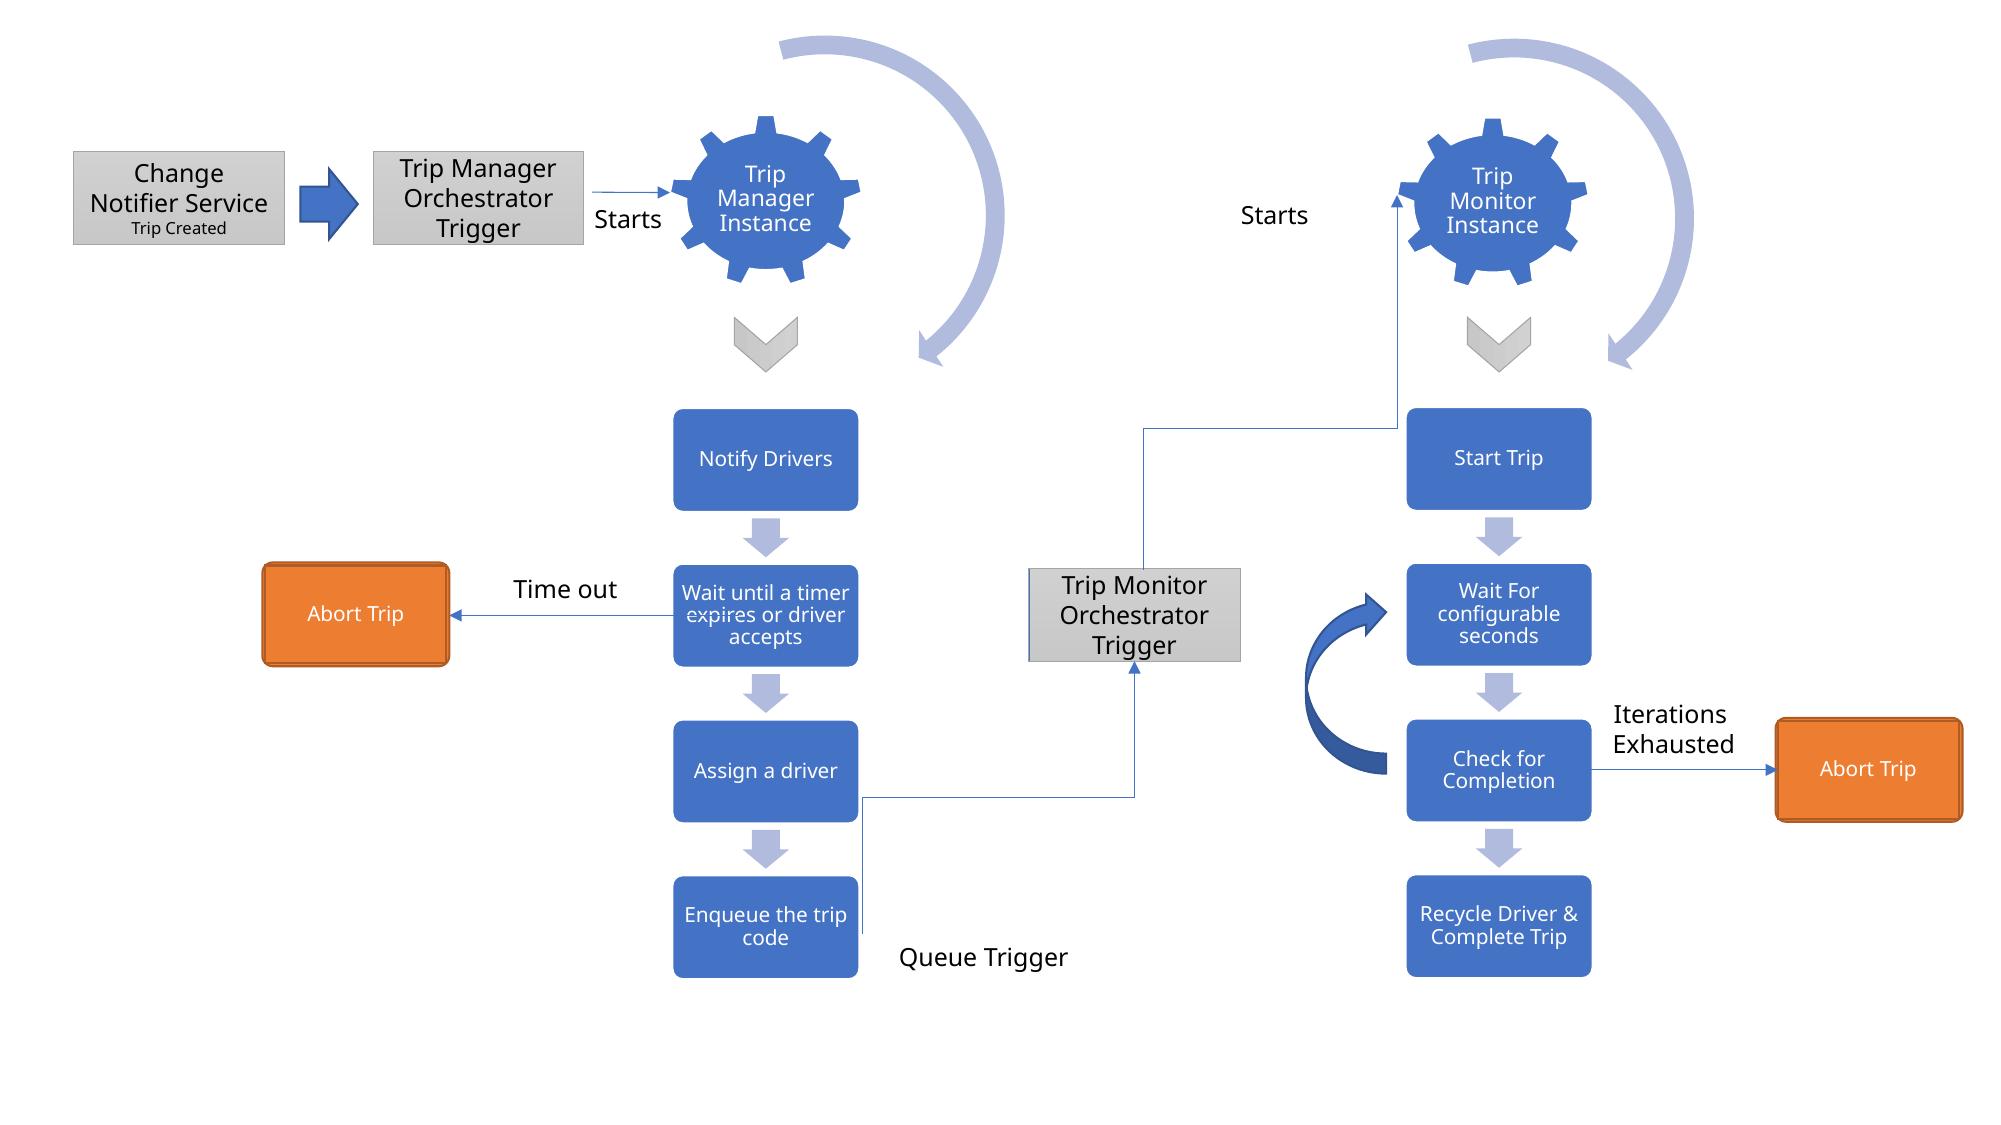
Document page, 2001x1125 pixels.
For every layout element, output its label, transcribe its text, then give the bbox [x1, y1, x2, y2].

text_box [299, 166, 360, 243]
text_box Change Notifier Service Trip Created [73, 151, 285, 245]
text_box Trip Manager Orchestrator Trigger [373, 151, 584, 245]
text_box Starts [1153, 192, 1397, 237]
text_box [1467, 38, 1694, 370]
text_box Time out [450, 566, 672, 611]
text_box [1775, 717, 1963, 822]
text_box Trip Manager Instance [669, 114, 863, 286]
text_box [1466, 316, 1532, 373]
text_box [778, 35, 1005, 367]
text_box Queue Trigger [862, 934, 1105, 979]
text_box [262, 562, 450, 667]
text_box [1405, 406, 1593, 979]
text_box Starts [507, 196, 750, 242]
text_box [733, 316, 798, 373]
text_box Iterations Exhausted [1593, 691, 1795, 766]
text_box Trip Monitor Orchestrator Trigger [1028, 568, 1241, 662]
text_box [1082, 255, 1458, 509]
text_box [672, 407, 860, 980]
text_box Trip Monitor Instance [1396, 116, 1590, 288]
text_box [862, 661, 1135, 934]
text_box [1304, 592, 1388, 775]
